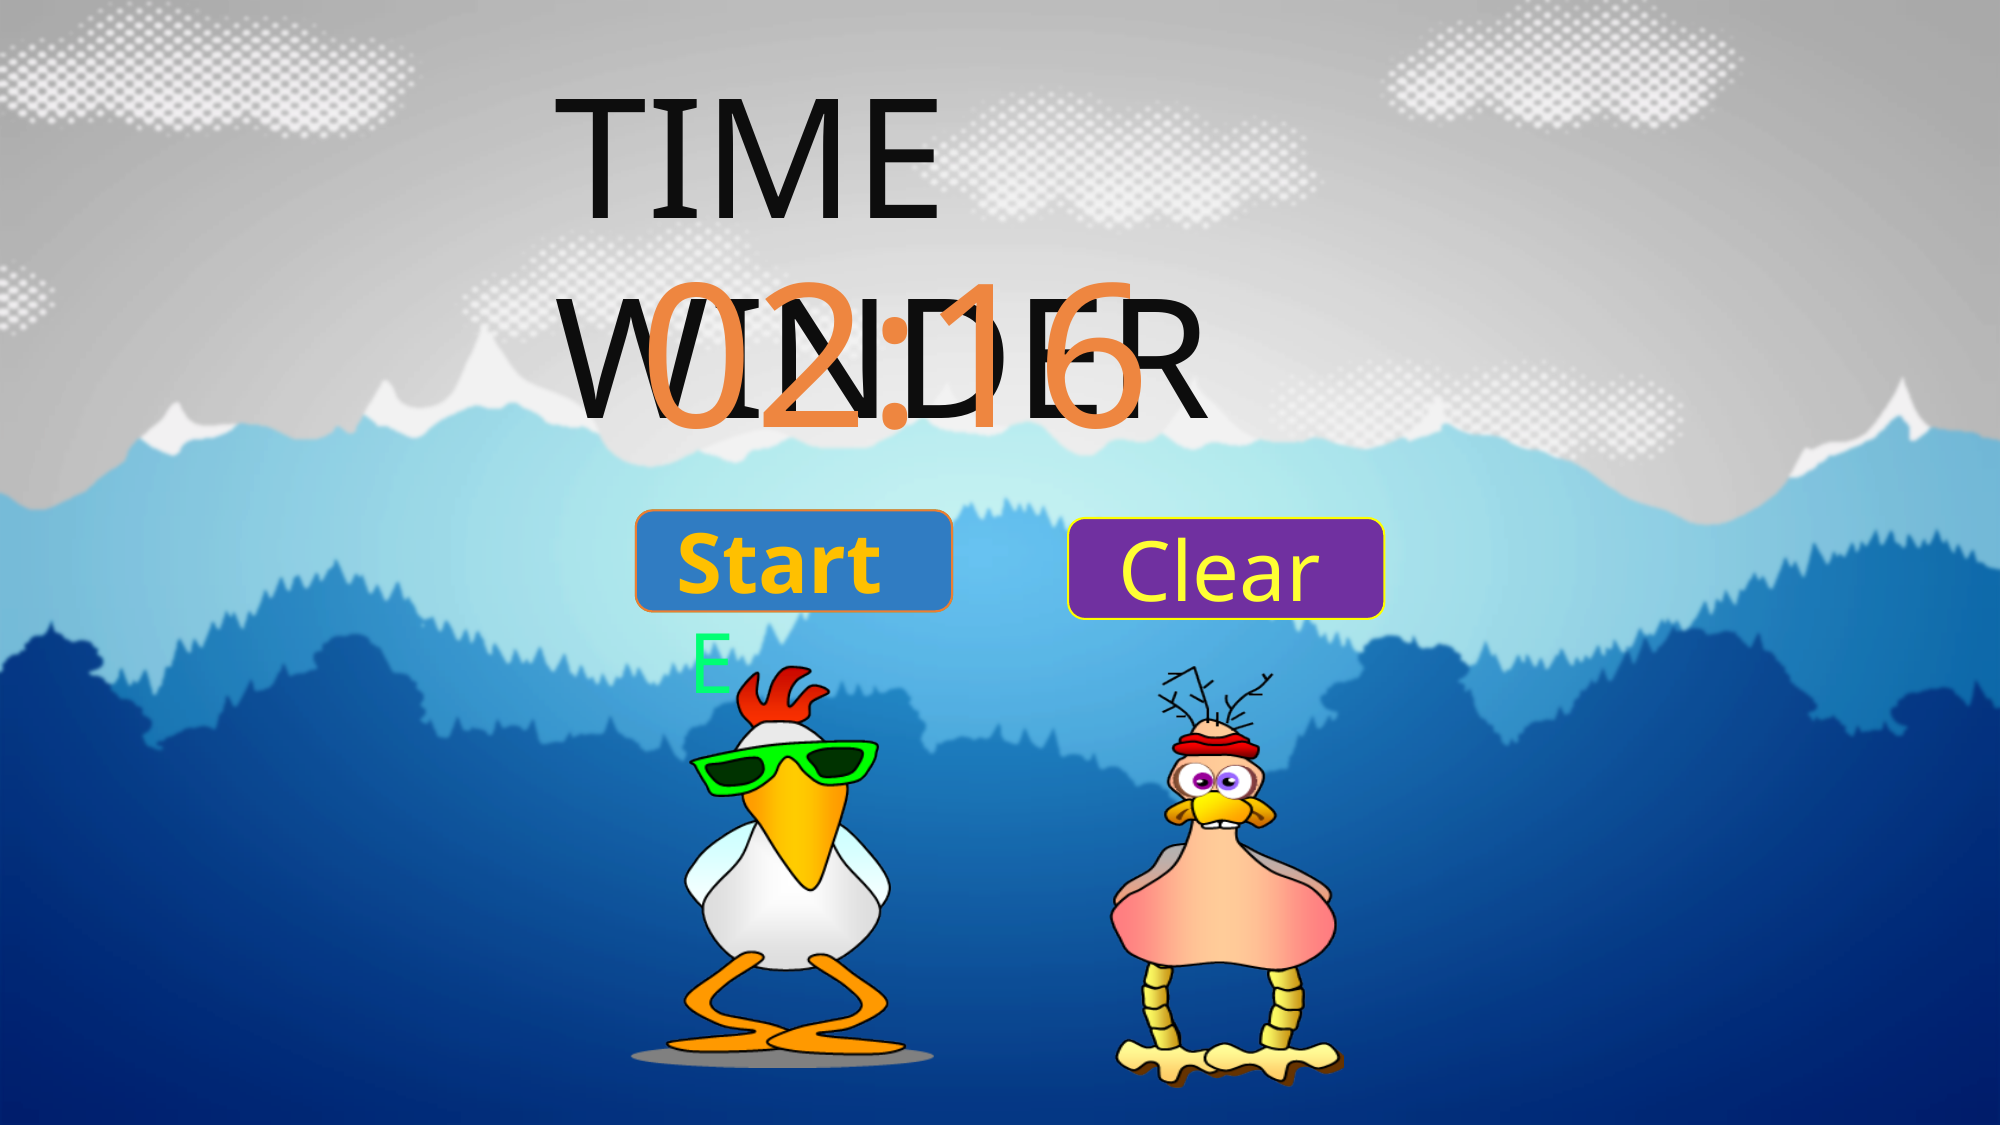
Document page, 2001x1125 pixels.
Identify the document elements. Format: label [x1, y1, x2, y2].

text_box [635, 502, 953, 611]
text_box [1068, 510, 1385, 627]
picture [0, 0, 2000, 1125]
